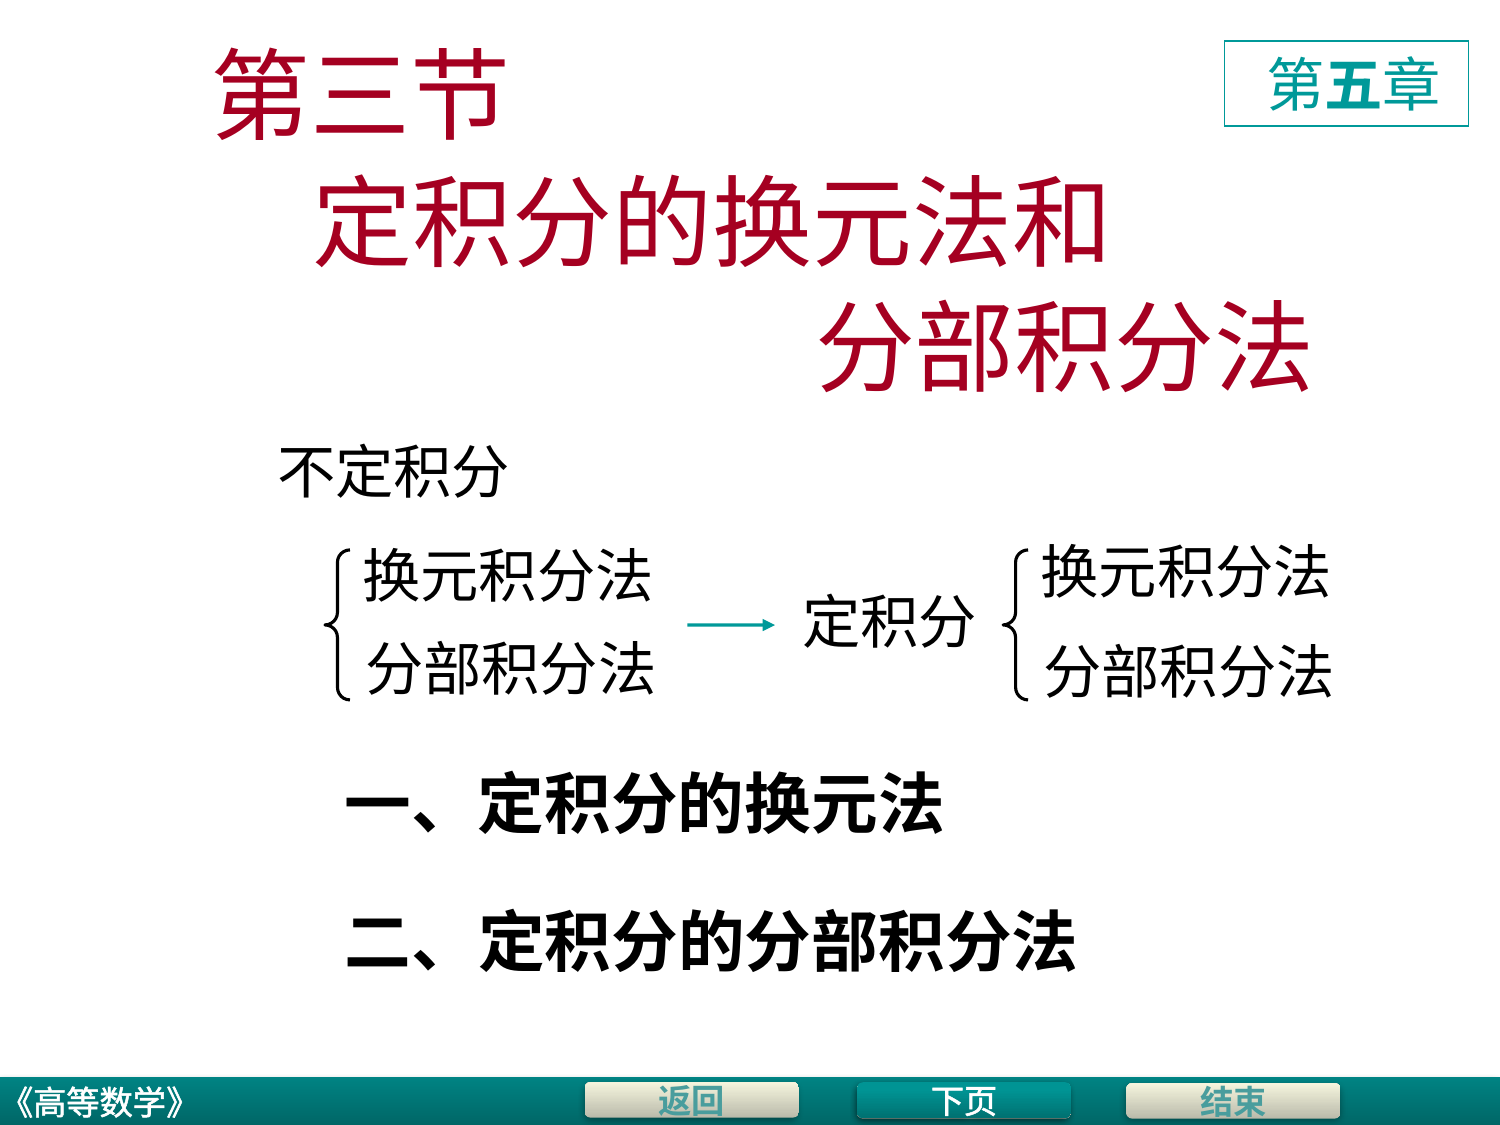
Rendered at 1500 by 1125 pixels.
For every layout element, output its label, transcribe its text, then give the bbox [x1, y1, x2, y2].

text_box 分部积分法 [350, 624, 672, 710]
text_box 下页 [857, 1082, 1072, 1118]
text_box [687, 618, 775, 632]
text_box 换元积分法 [1025, 527, 1347, 613]
text_box 第五章 [1224, 41, 1469, 126]
text_box 分部积分法 [1028, 627, 1350, 713]
text_box 换元积分法 [347, 532, 669, 617]
text_box 定积分的换元法和 [297, 152, 1173, 288]
text_box [324, 550, 350, 700]
text_box [1003, 550, 1029, 700]
text_box 一、定积分的换元法 [329, 754, 1006, 850]
text_box 二、定积分的分部积分法 [329, 892, 1140, 988]
title 第三节 [195, 24, 571, 163]
text_box 不定积分 [262, 427, 538, 513]
text_box 分部积分法 [800, 277, 1330, 412]
text_box 定积分 [787, 577, 1013, 663]
